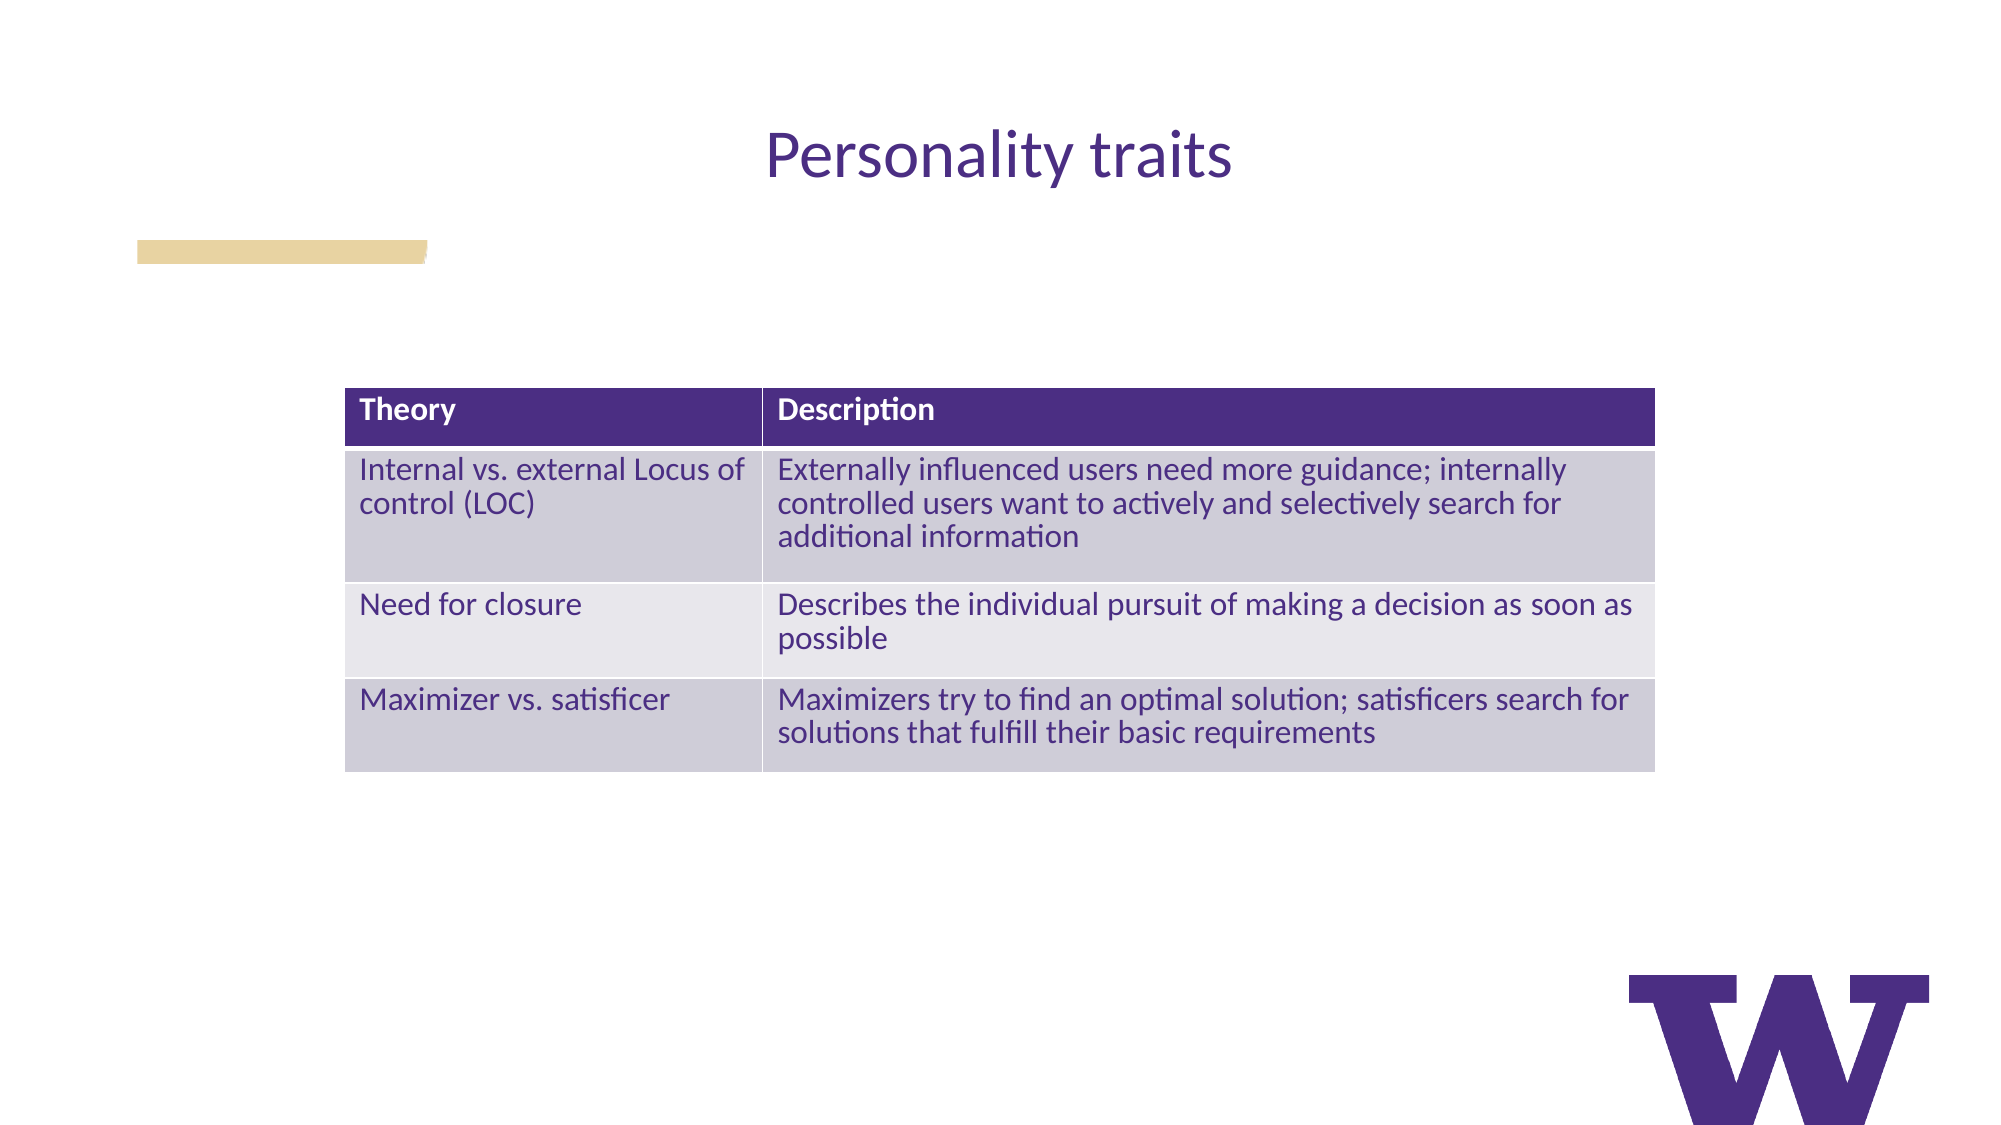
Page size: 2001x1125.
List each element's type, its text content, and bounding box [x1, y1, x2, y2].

picture [1629, 975, 1930, 1125]
table_cell Externally influenced users need more guidance; internally controlled users want to actively and selectively search for additional information [763, 451, 1655, 582]
table_cell Maximizers try to find an optimal solution; satisficers search for solutions that fulfill their basic requirements [763, 679, 1655, 772]
table_cell Internal vs. external Locus of control (LOC) [345, 451, 762, 582]
table_cell Need for closure [345, 584, 762, 677]
table_header Theory [345, 388, 762, 446]
table_cell Describes the individual pursuit of making a decision as soon as possible [763, 584, 1655, 677]
title Personality traits [137, 59, 1863, 240]
table_cell Maximizer vs. satisficer [345, 679, 762, 772]
table_header Description [763, 388, 1655, 446]
